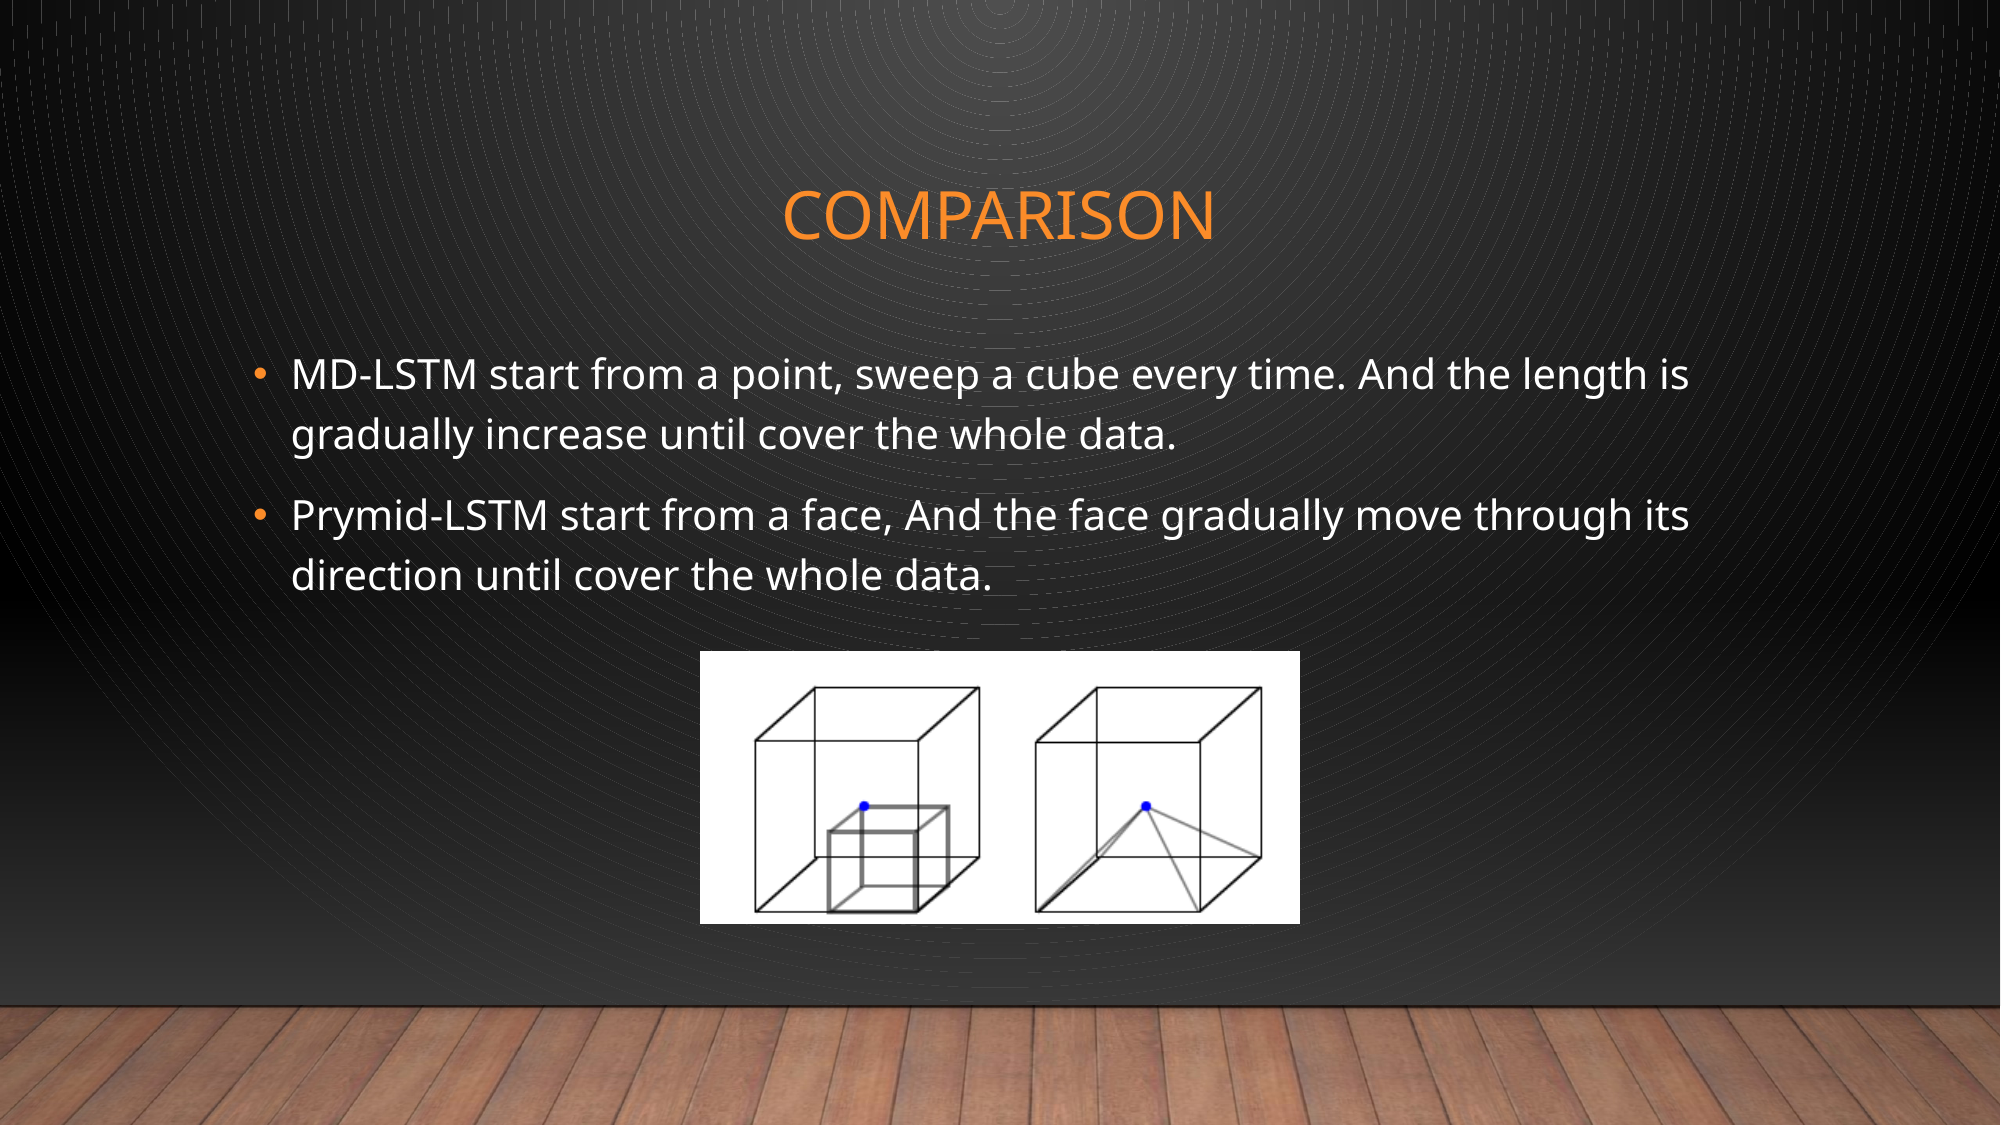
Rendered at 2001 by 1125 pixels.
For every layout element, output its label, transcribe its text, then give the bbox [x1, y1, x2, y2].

picture [0, 1005, 2000, 1125]
list MD-LSTM start from a point, sweep a cube every time. And the length is gradually increase until cover the whole data. Prymid-LSTM start from a face, And the face gradually move through its direction until cover the whole data. [238, 330, 1763, 897]
picture [700, 651, 1300, 924]
title COMPARISON [238, 131, 1763, 305]
